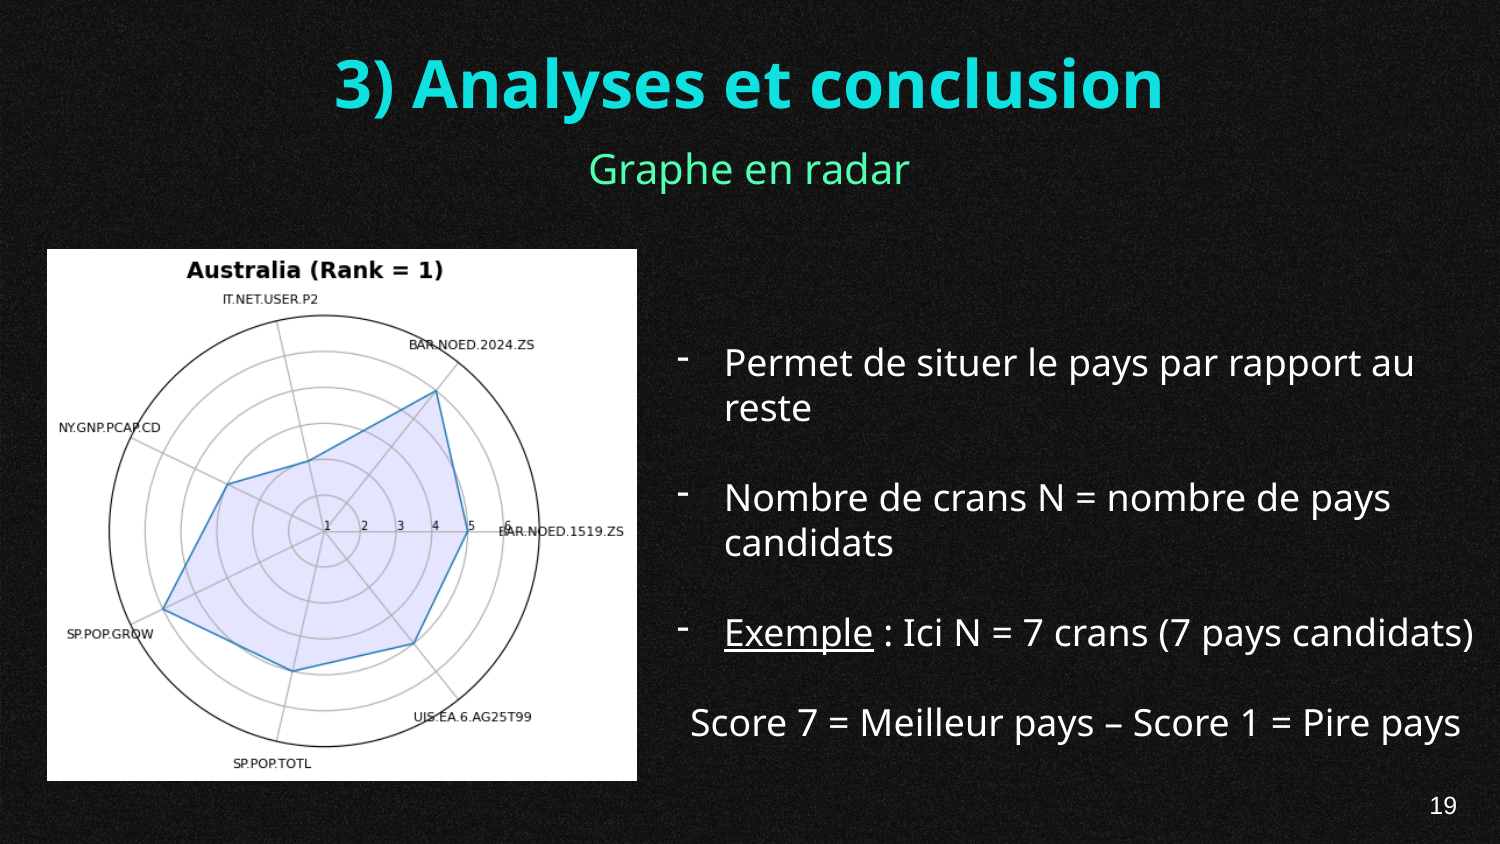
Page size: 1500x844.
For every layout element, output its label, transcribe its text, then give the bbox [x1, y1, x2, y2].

picture [46, 249, 637, 781]
text_box 3) Analyses et conclusion [0, 16, 1500, 127]
text_box Graphe en radar [0, 127, 1500, 207]
subtitle Permet de situer le pays par rapport au reste Nombre de crans N = nombre de pays candidats Exemple : Ici N = 7 crans (7 pays candidats) Score 7 = Meilleur pays – Score 1 = Pire pays [661, 323, 1491, 844]
